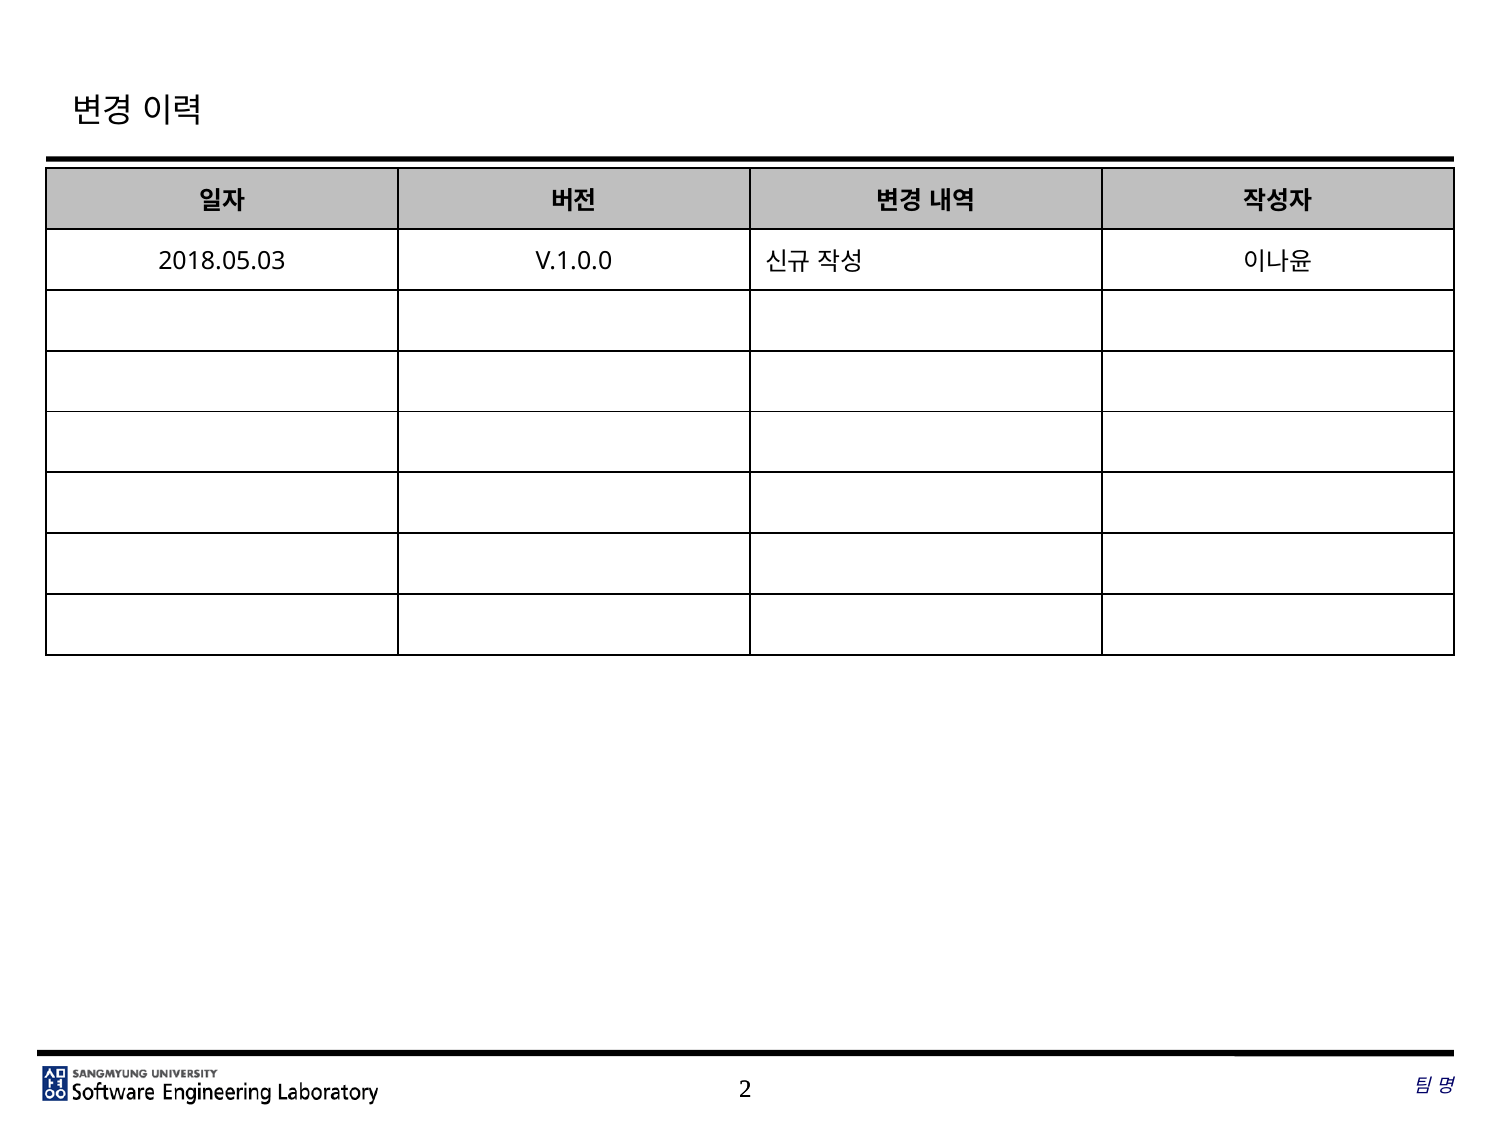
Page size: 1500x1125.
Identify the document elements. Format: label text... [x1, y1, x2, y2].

table_cell [399, 534, 749, 593]
picture [42, 1066, 382, 1106]
table_cell [1103, 595, 1453, 654]
table_header 일자 [47, 169, 397, 228]
table_cell 이나윤 [1103, 230, 1453, 289]
table_cell [399, 473, 749, 532]
table_cell [751, 473, 1101, 532]
table_header 버전 [399, 169, 749, 228]
table_cell [751, 352, 1101, 411]
table_cell [399, 291, 749, 350]
table_cell [47, 595, 397, 654]
table_header 변경 내역 [751, 169, 1101, 228]
table_cell [399, 412, 749, 471]
table_cell [751, 291, 1101, 350]
table_cell [399, 595, 749, 654]
table_cell [47, 412, 397, 471]
table_cell 신규 작성 [751, 230, 1101, 289]
table_cell [47, 291, 397, 350]
table_cell [47, 352, 397, 411]
table_cell [751, 595, 1101, 654]
table_cell [751, 534, 1101, 593]
table_cell [47, 534, 397, 593]
table_cell [1103, 291, 1453, 350]
table_header 작성자 [1103, 169, 1453, 228]
table_cell V.1.0.0 [399, 230, 749, 289]
table_cell [1103, 412, 1453, 471]
table_cell [751, 412, 1101, 471]
table_cell [399, 352, 749, 411]
table_cell [1103, 352, 1453, 411]
footer 팀 명 [994, 1060, 1454, 1110]
table_cell [47, 473, 397, 532]
title 변경 이력 [57, 73, 1190, 149]
table_cell [1103, 534, 1453, 593]
table_cell [1103, 473, 1453, 532]
table_cell 2018.05.03 [47, 230, 397, 289]
